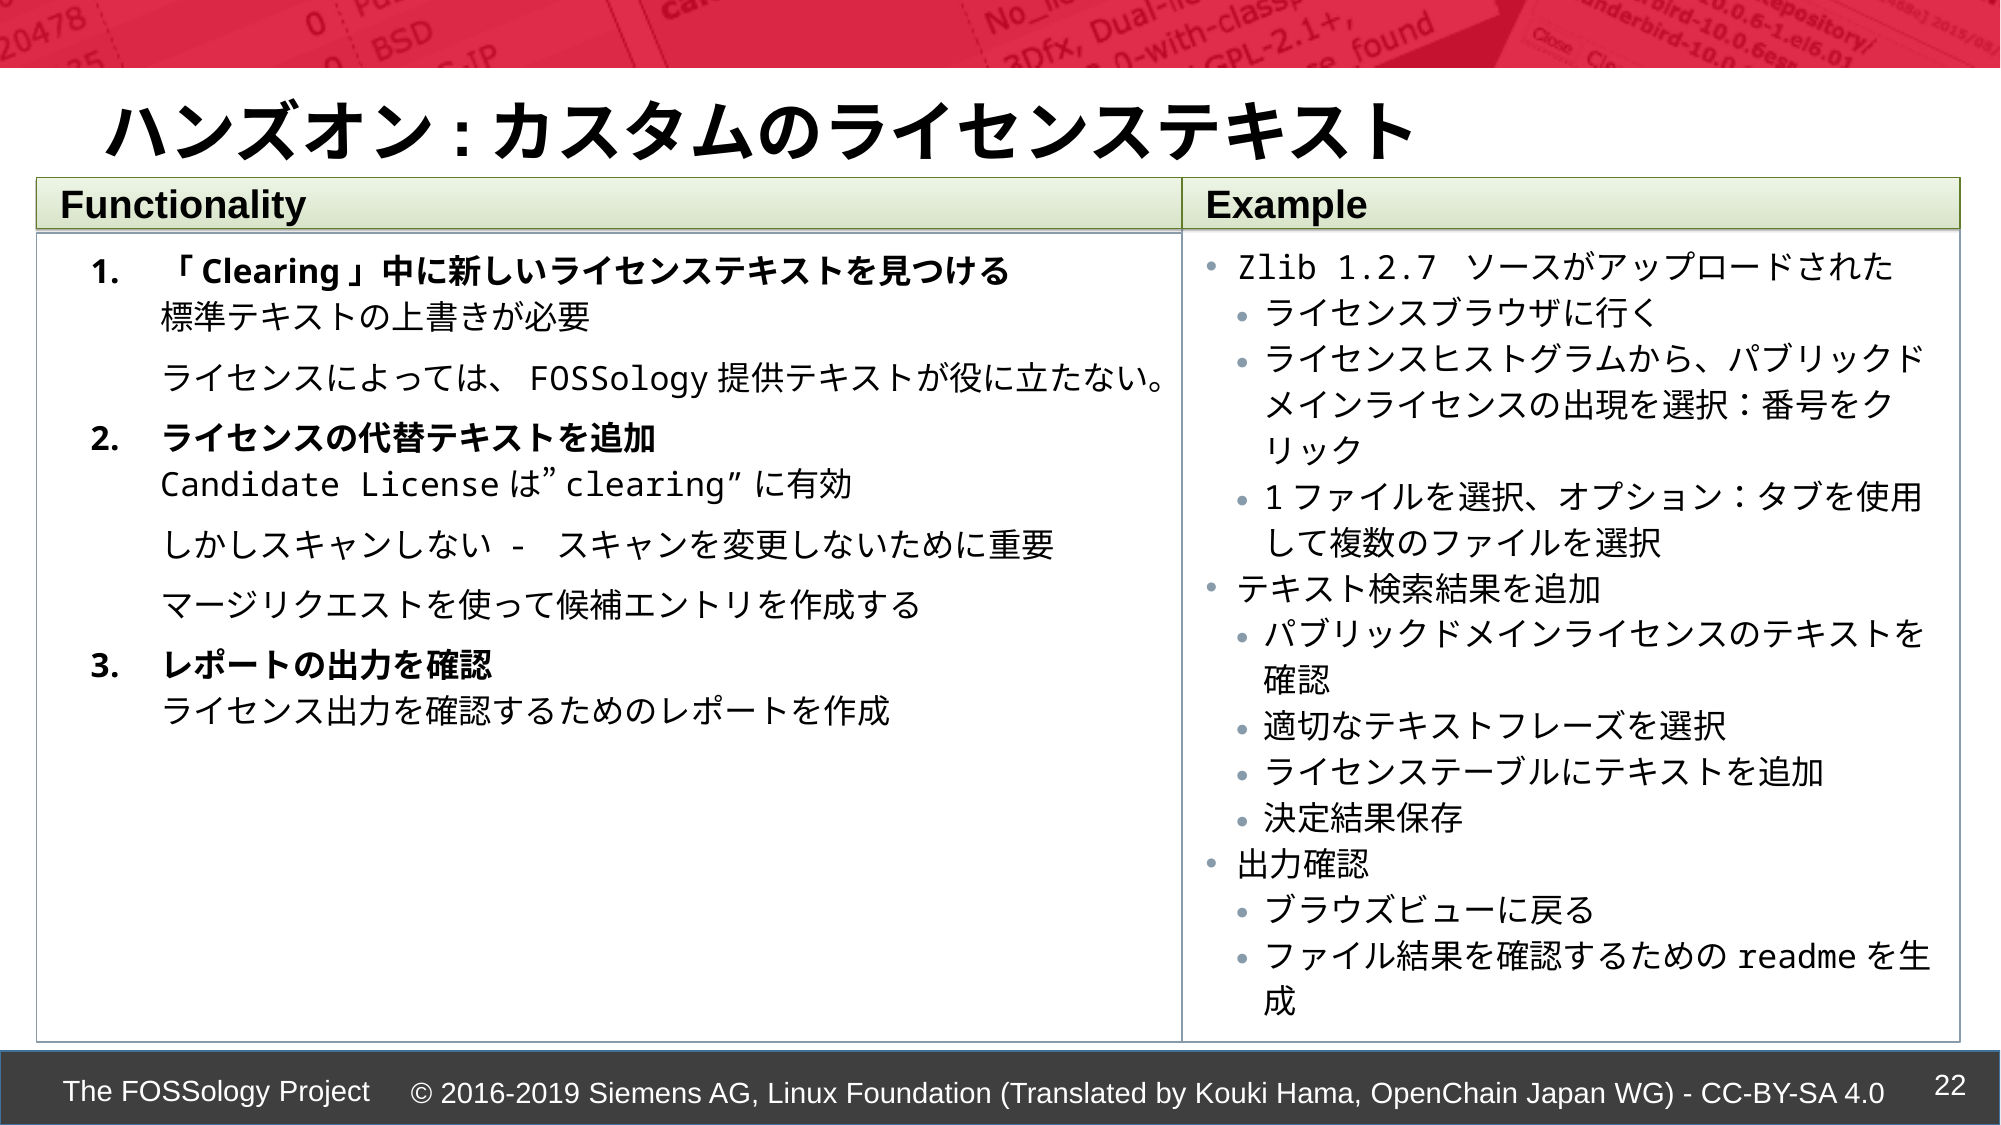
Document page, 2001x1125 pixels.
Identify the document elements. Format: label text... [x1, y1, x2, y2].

text_box Functionality [36, 177, 1182, 229]
text_box 「Clearing」中に新しいライセンステキストを見つける 標準テキストの上書きが必要 ライセンスによっては、FOSSology提供テキストが役に立たない。 ライセンスの代替テキストを追加 Candidate Licenseは”clearing”に有効 しかしスキャンしない - スキャンを変更しないために重要 マージリクエストを使って候補エントリを作成する レポートの出力を確認 ライセンス出力を確認するためのレポートを作成 [36, 233, 1182, 1043]
text_box Zlib 1.2.7 ソースがアップロードされた ライセンスブラウザに行く ライセンスヒストグラムから、パブリックドメインライセンスの出現を選択：番号をクリック 1ファイルを選択、オプション：タブを使用して複数のファイルを選択 テキスト検索結果を追加 パブリックドメインライセンスのテキストを確認 適切なテキストフレーズを選択 ライセンステーブルにテキストを追加 決定結果保存 出力確認 ブラウズビューに戻る ファイル結果を確認するためのreadmeを生成 [1182, 233, 1960, 1043]
text_box Example [1182, 177, 1960, 229]
text_box ハンズオン:カスタムのライセンステキスト [0, 0, 2000, 208]
